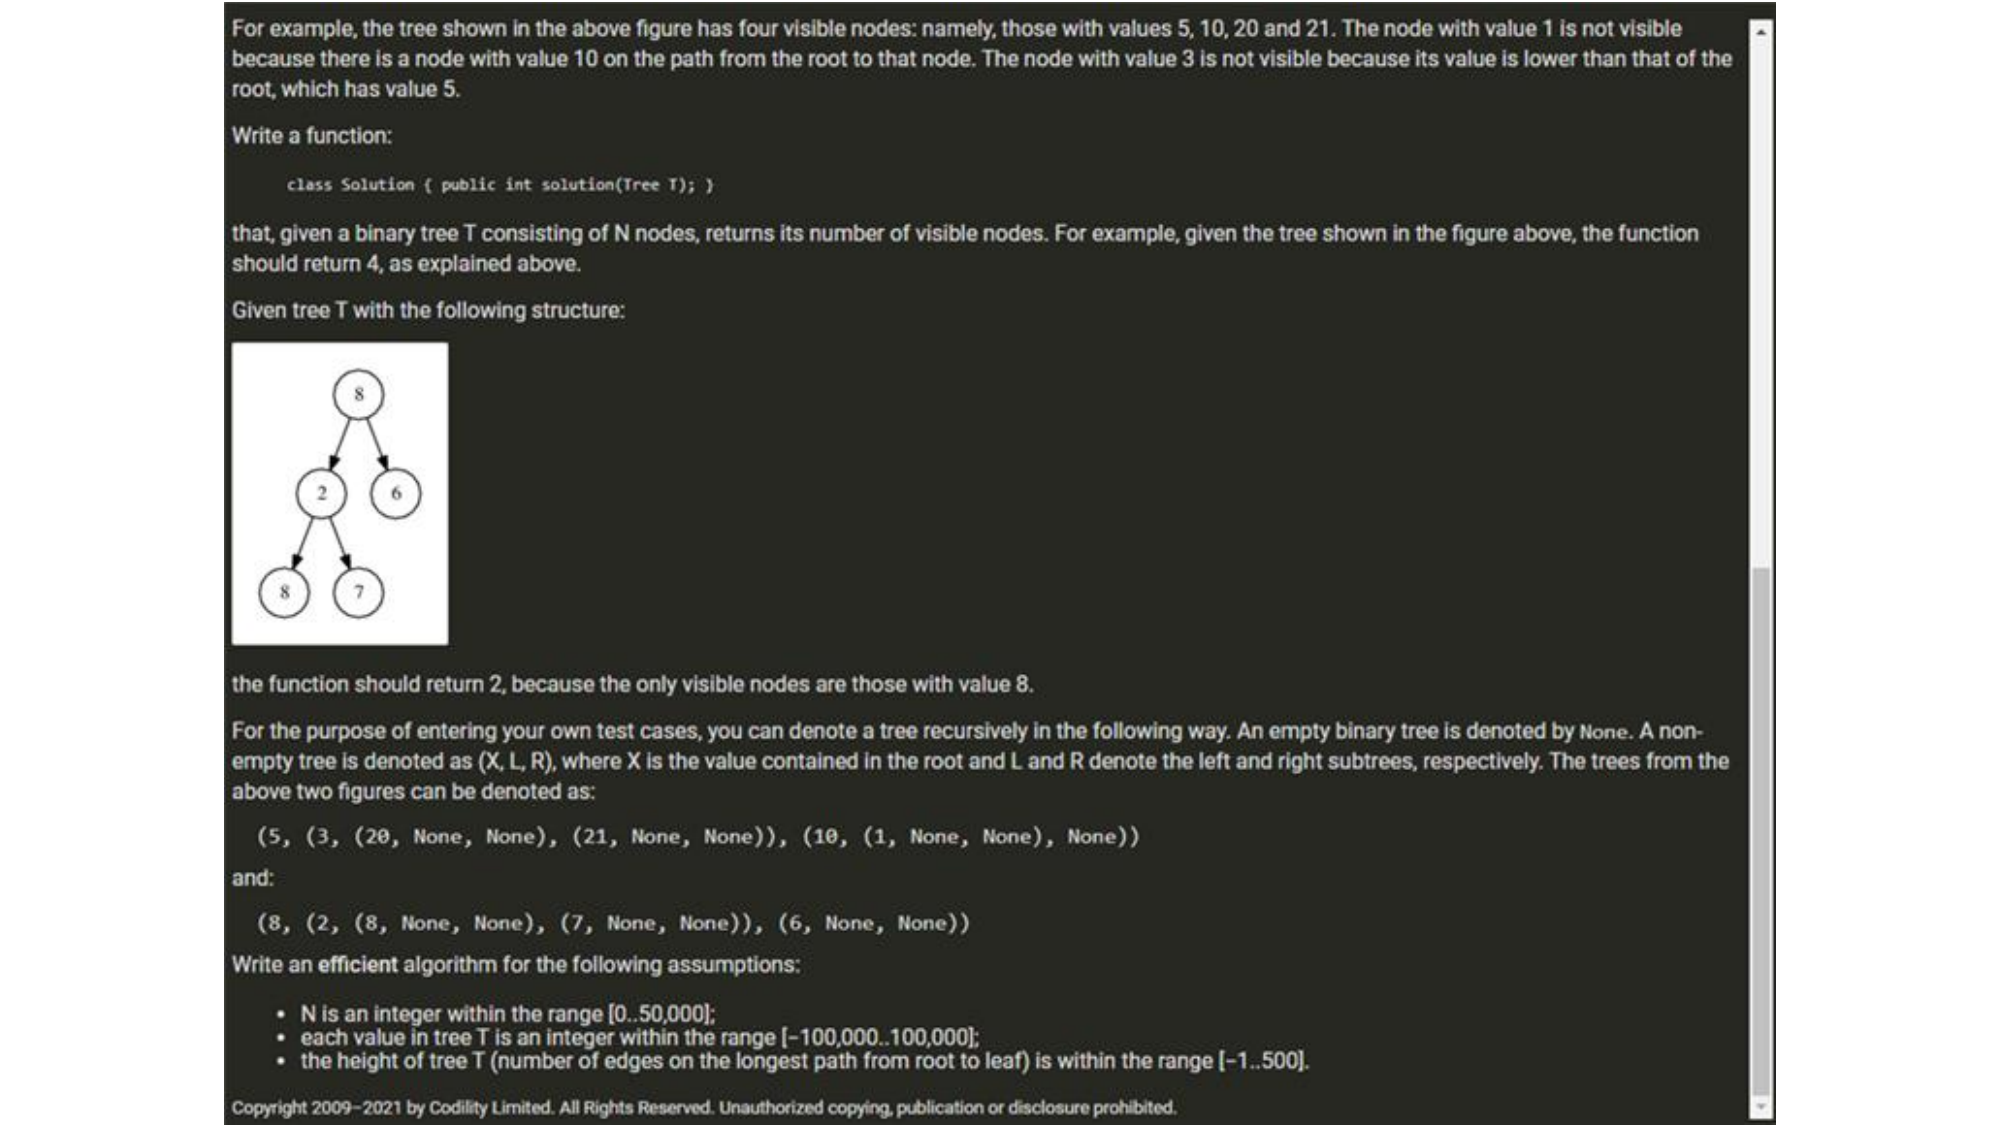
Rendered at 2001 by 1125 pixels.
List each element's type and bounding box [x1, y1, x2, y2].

picture [224, 2, 1776, 1125]
